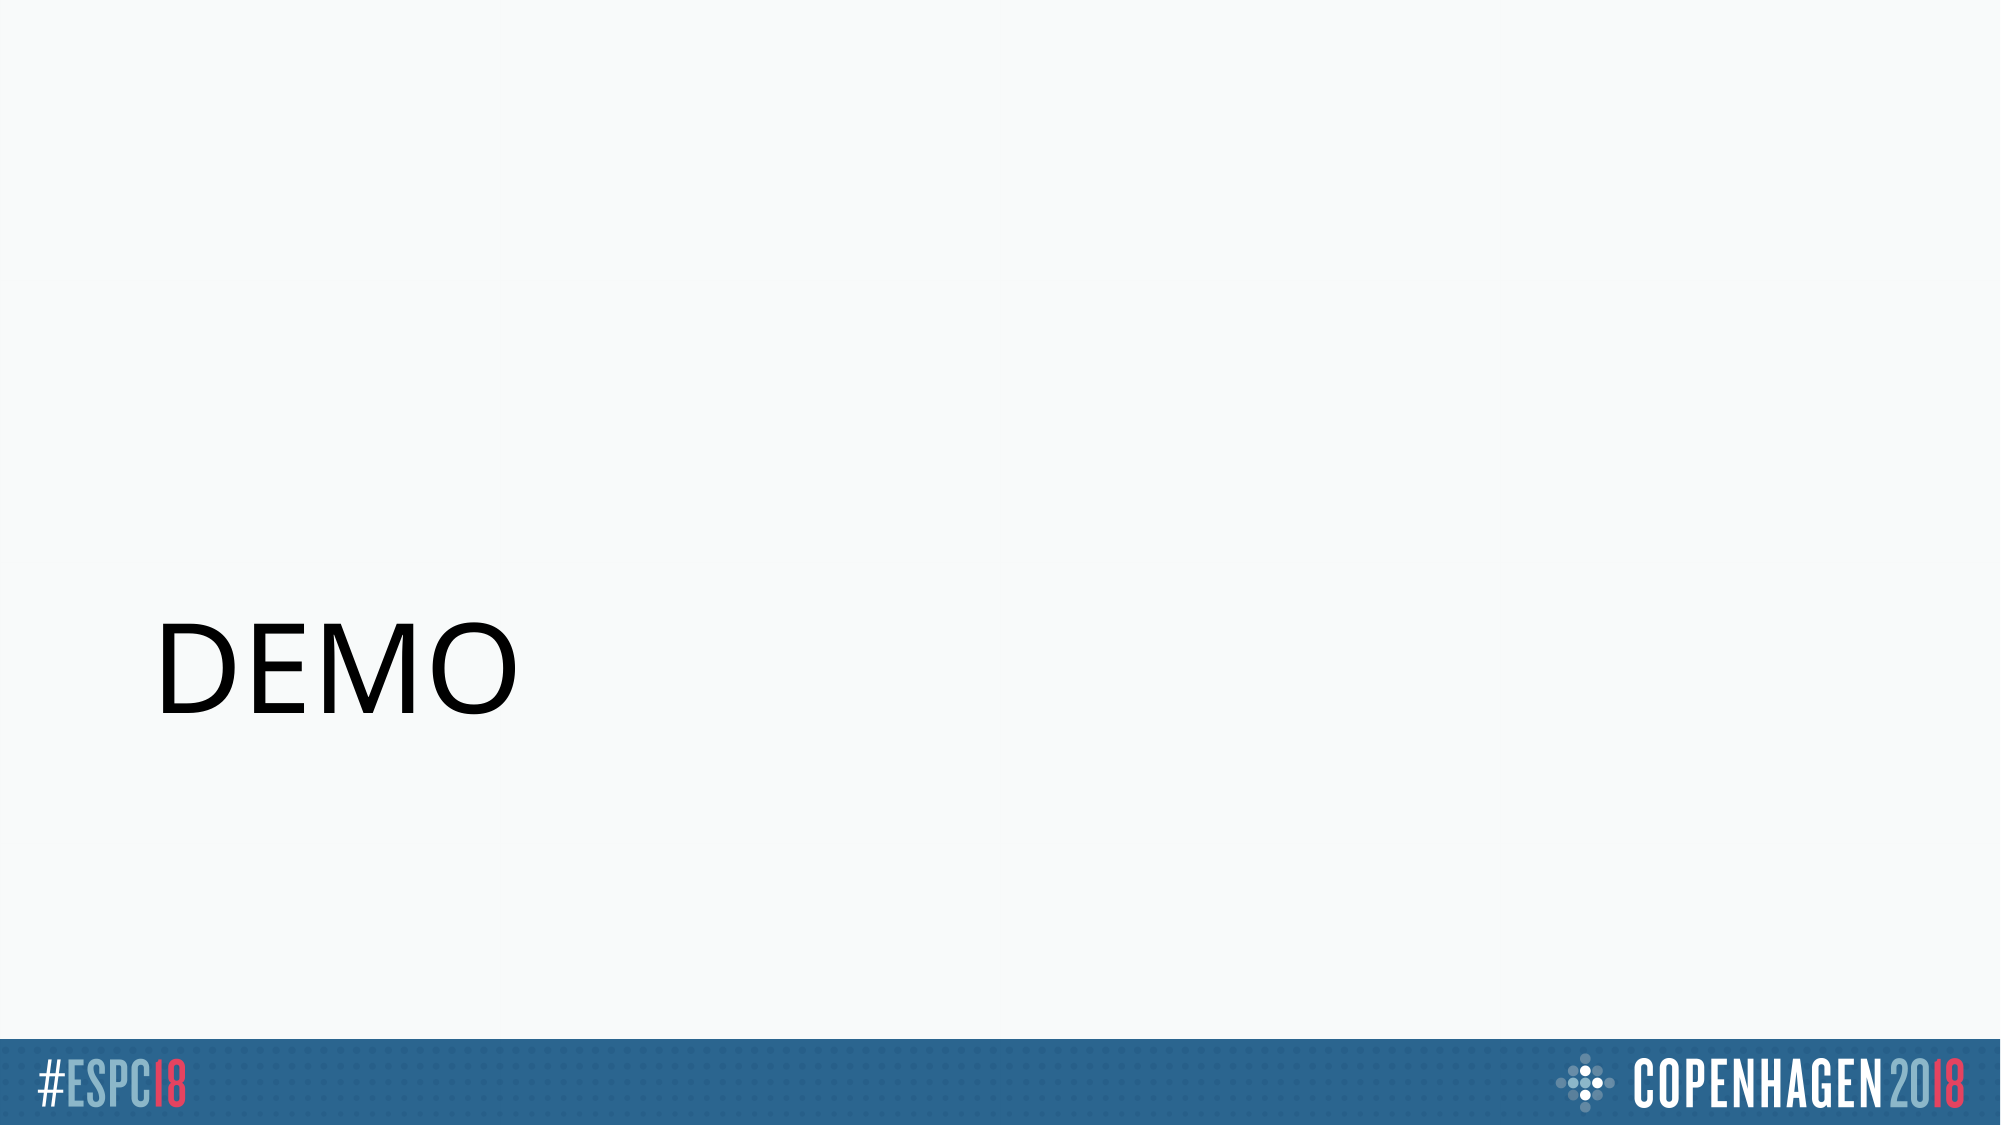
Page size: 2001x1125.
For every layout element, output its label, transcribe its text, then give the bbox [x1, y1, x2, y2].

picture [0, 0, 2001, 1125]
title DEMO [136, 280, 1862, 749]
